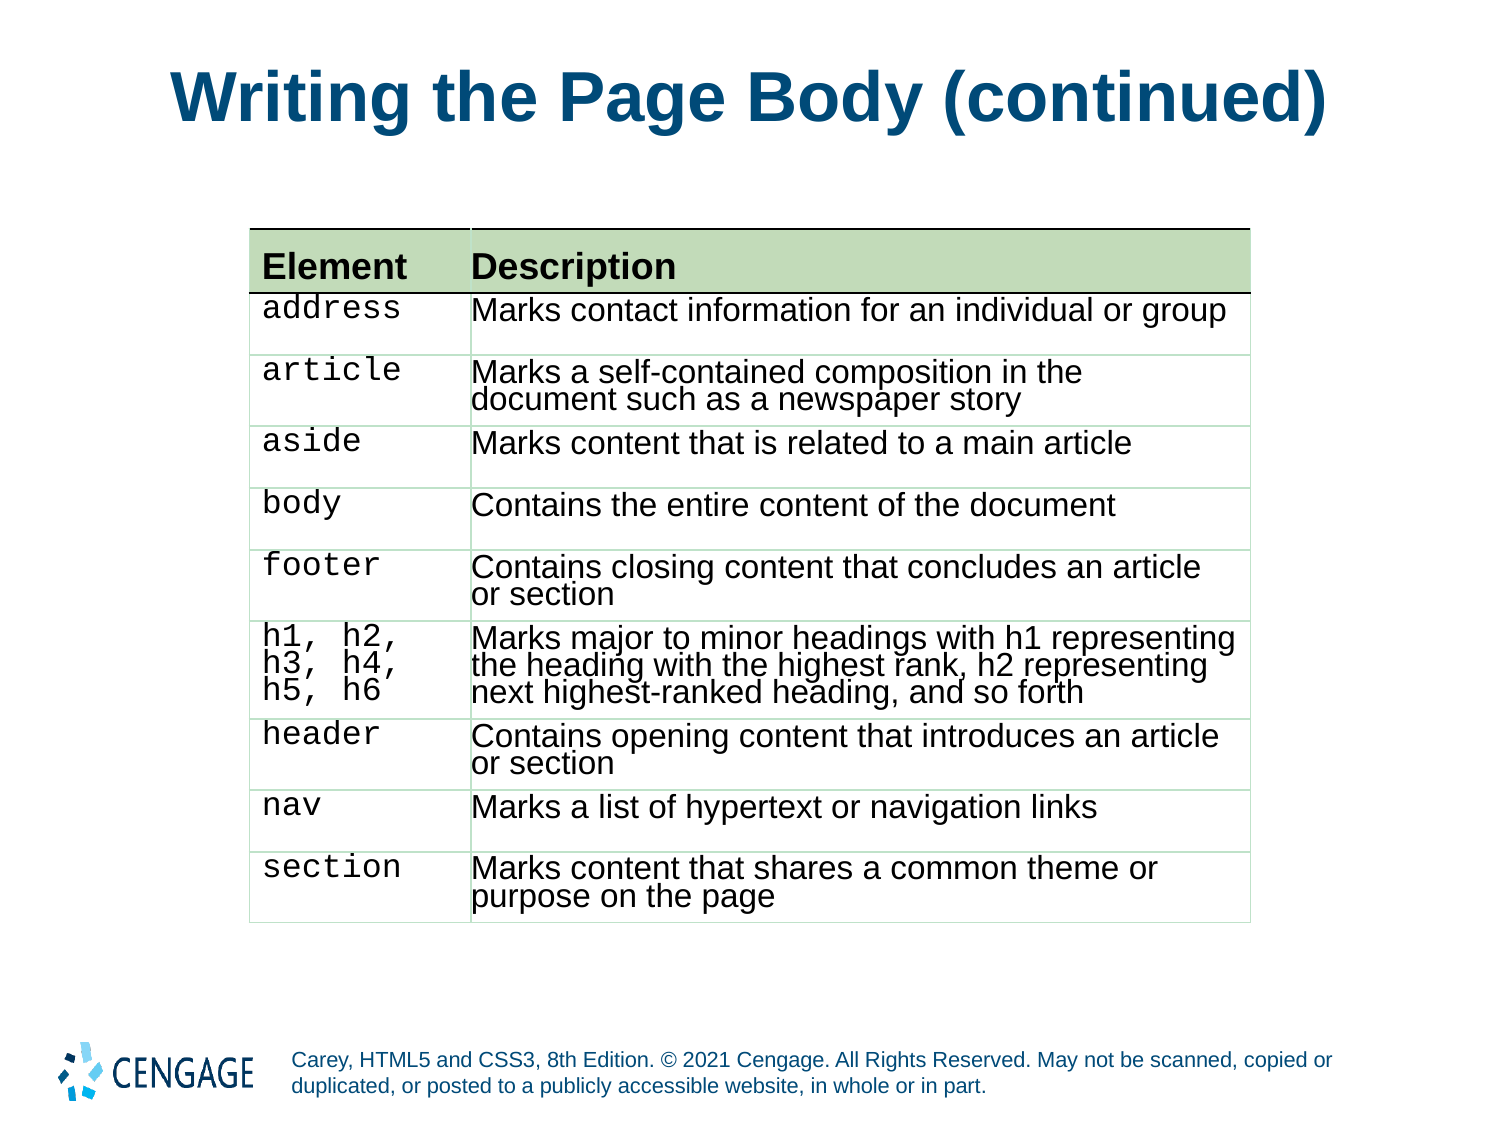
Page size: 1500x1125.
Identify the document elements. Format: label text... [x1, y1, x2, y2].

table_header Description [472, 230, 1250, 292]
table_cell nav [250, 791, 470, 851]
table_cell h1, h2, h3, h4, h5, h6 [250, 622, 470, 718]
table_cell body [250, 489, 470, 549]
table_cell Marks major to minor headings with h1 representing the heading with the highest rank, h2 representing next highest-ranked heading, and so forth [472, 622, 1250, 718]
table_cell section [250, 853, 470, 922]
table_cell Marks content that shares a common theme or purpose on the page [472, 853, 1250, 922]
table_cell Contains opening content that introduces an article or section [472, 720, 1250, 789]
table_cell Marks contact information for an individual or group [472, 294, 1250, 354]
table_cell Contains closing content that concludes an article or section [472, 551, 1250, 620]
picture [58, 1042, 253, 1101]
title Writing the Page Body (continued) [103, 59, 1397, 171]
table_cell Marks content that is related to a main article [472, 427, 1250, 487]
table_cell footer [250, 551, 470, 620]
table_cell Marks a list of hypertext or navigation links [472, 791, 1250, 851]
table_cell address [250, 294, 470, 354]
table_header Element [250, 230, 470, 292]
table_cell article [250, 356, 470, 425]
table_cell aside [250, 427, 470, 487]
table_cell Contains the entire content of the document [472, 489, 1250, 549]
table_cell Marks a self-contained composition in the document such as a newspaper story [472, 356, 1250, 425]
table_cell header [250, 720, 470, 789]
